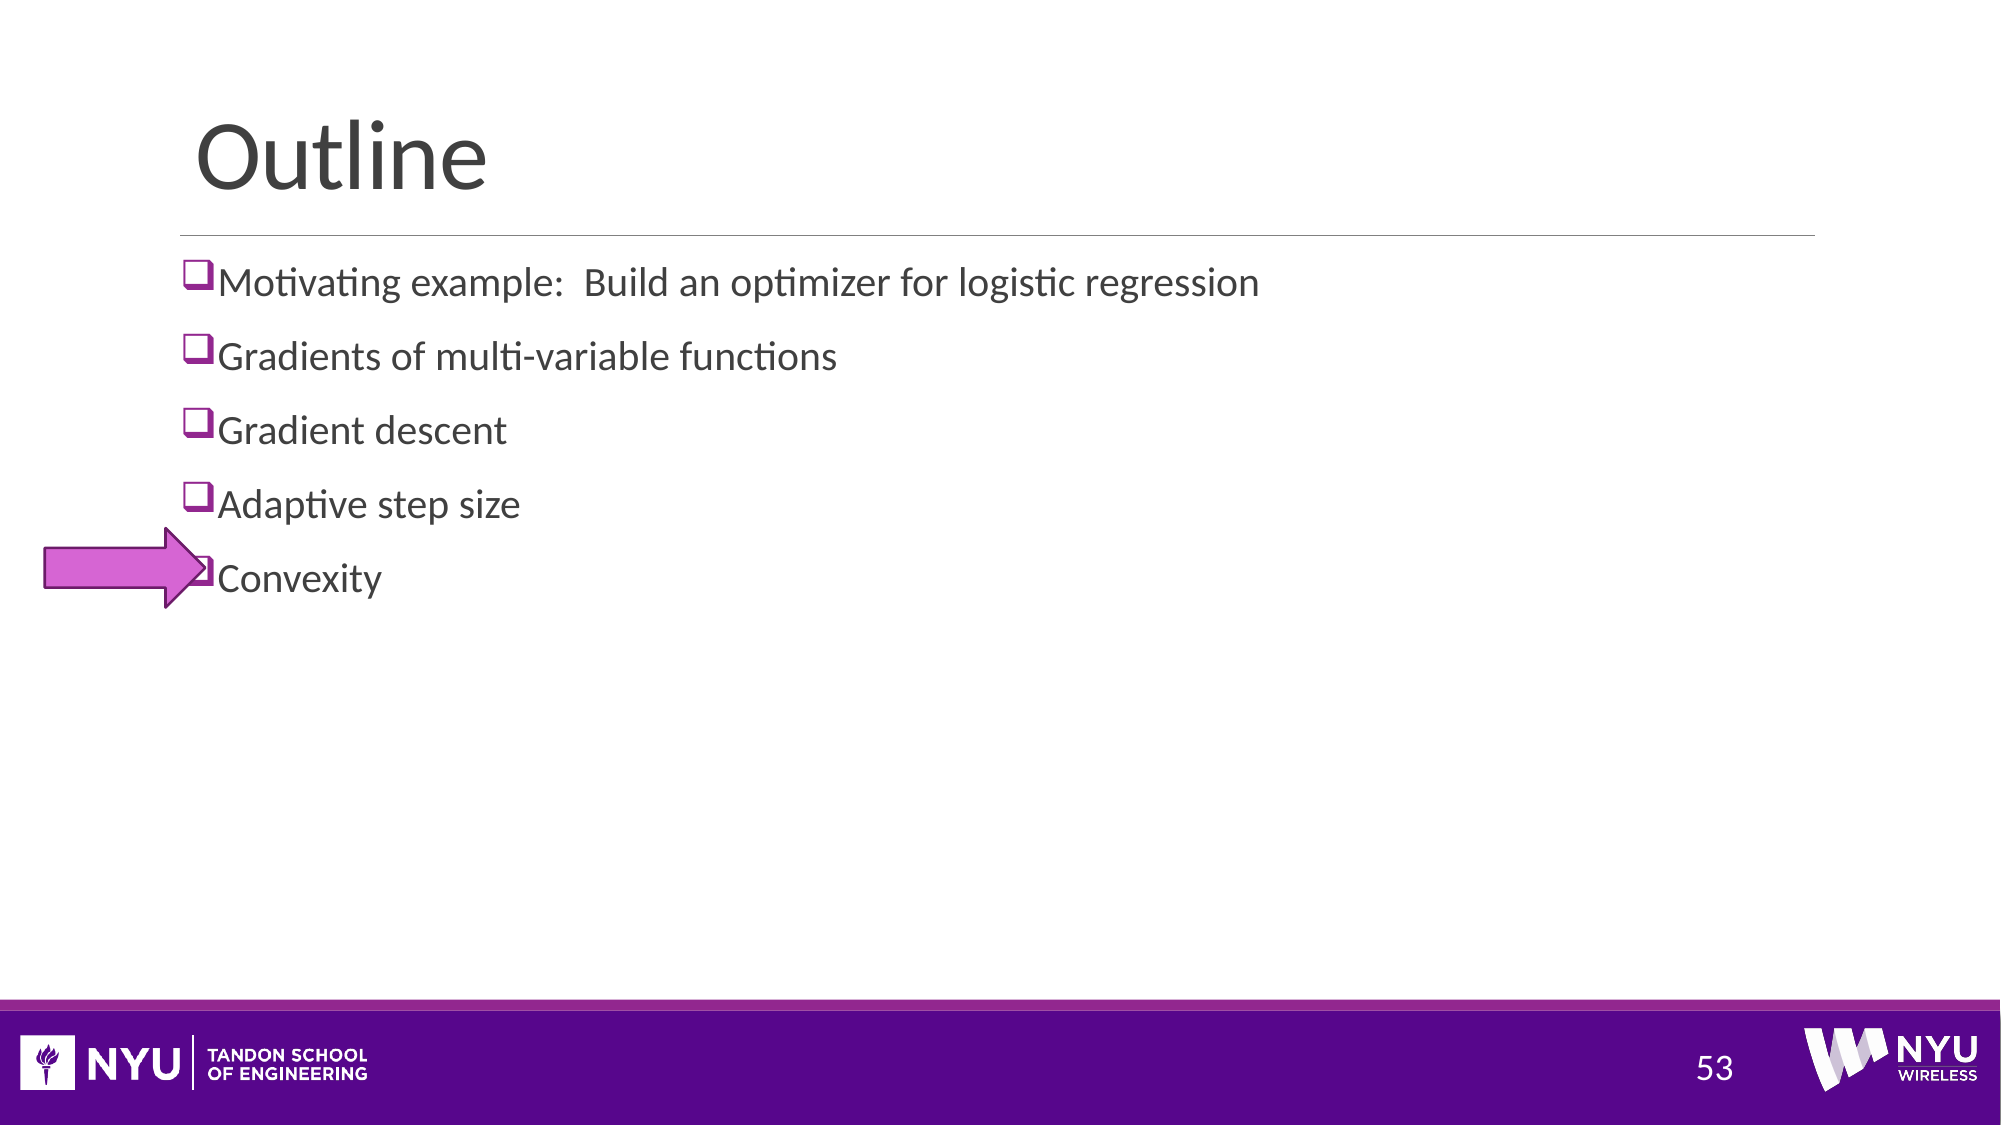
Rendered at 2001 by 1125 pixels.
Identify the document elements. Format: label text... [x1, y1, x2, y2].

slide_number 53 [1533, 1035, 1749, 1096]
list Motivating example: Build an optimizer for logistic regression Gradients of multi-variable functions Gradient descent Adaptive step size Convexity [180, 252, 1830, 963]
text_box [43, 526, 207, 609]
title Outline [180, 47, 1830, 218]
